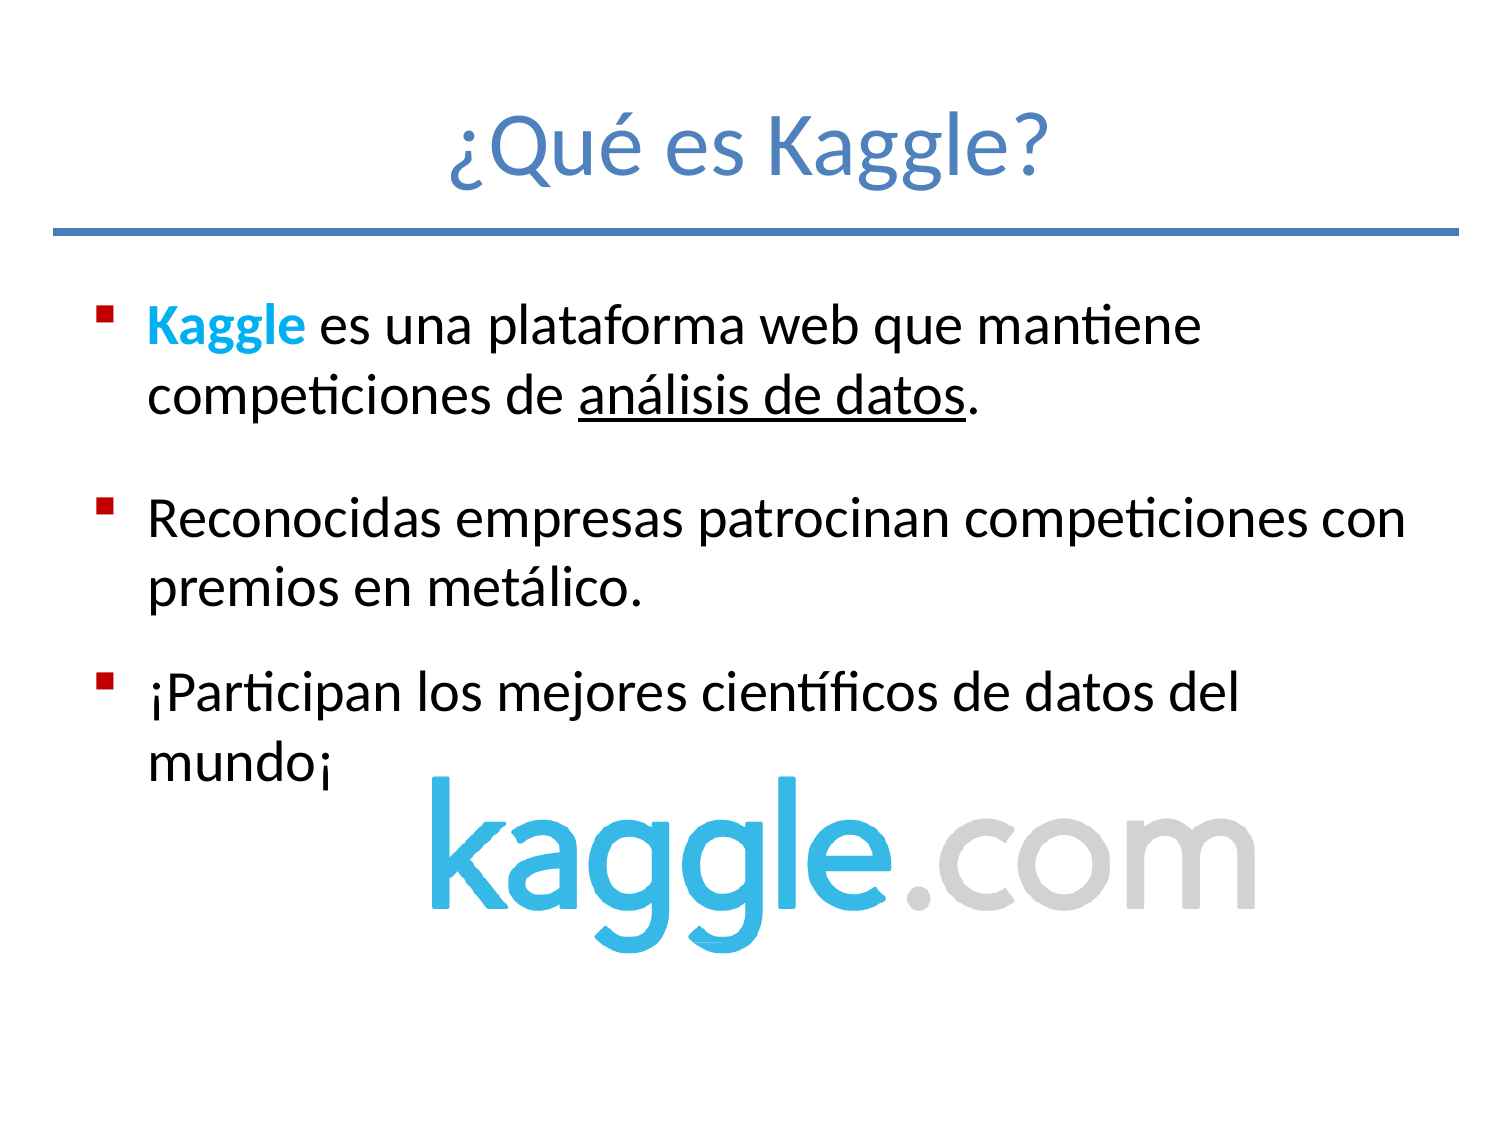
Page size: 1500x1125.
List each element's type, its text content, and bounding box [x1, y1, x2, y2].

picture [430, 774, 1255, 955]
title ¿Qué es Kaggle? [75, 45, 1425, 228]
list Kaggle es una plataforma web que mantiene competiciones de análisis de datos. Reconocidas empresas patrocinan competiciones con premios en metálico. ¡Participan los mejores científicos de datos del mundo¡ [76, 278, 1427, 1022]
